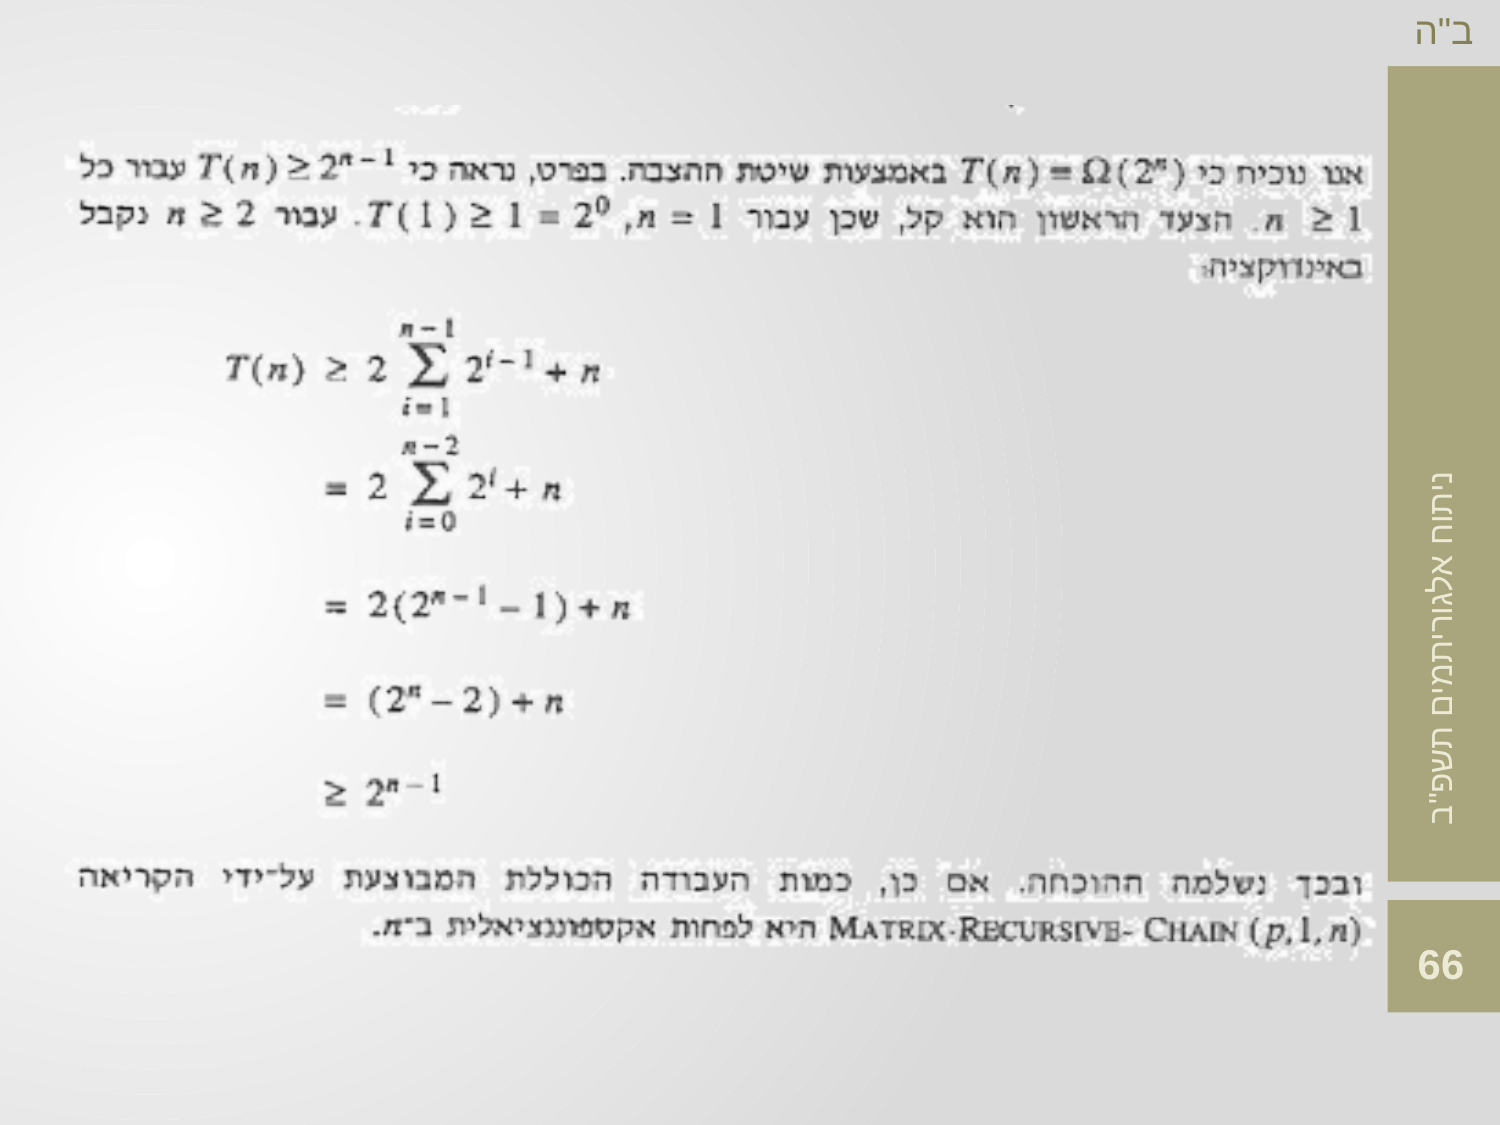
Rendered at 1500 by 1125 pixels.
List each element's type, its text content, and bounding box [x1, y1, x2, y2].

text_box 66 [1399, 926, 1490, 992]
picture [4, 104, 1389, 974]
